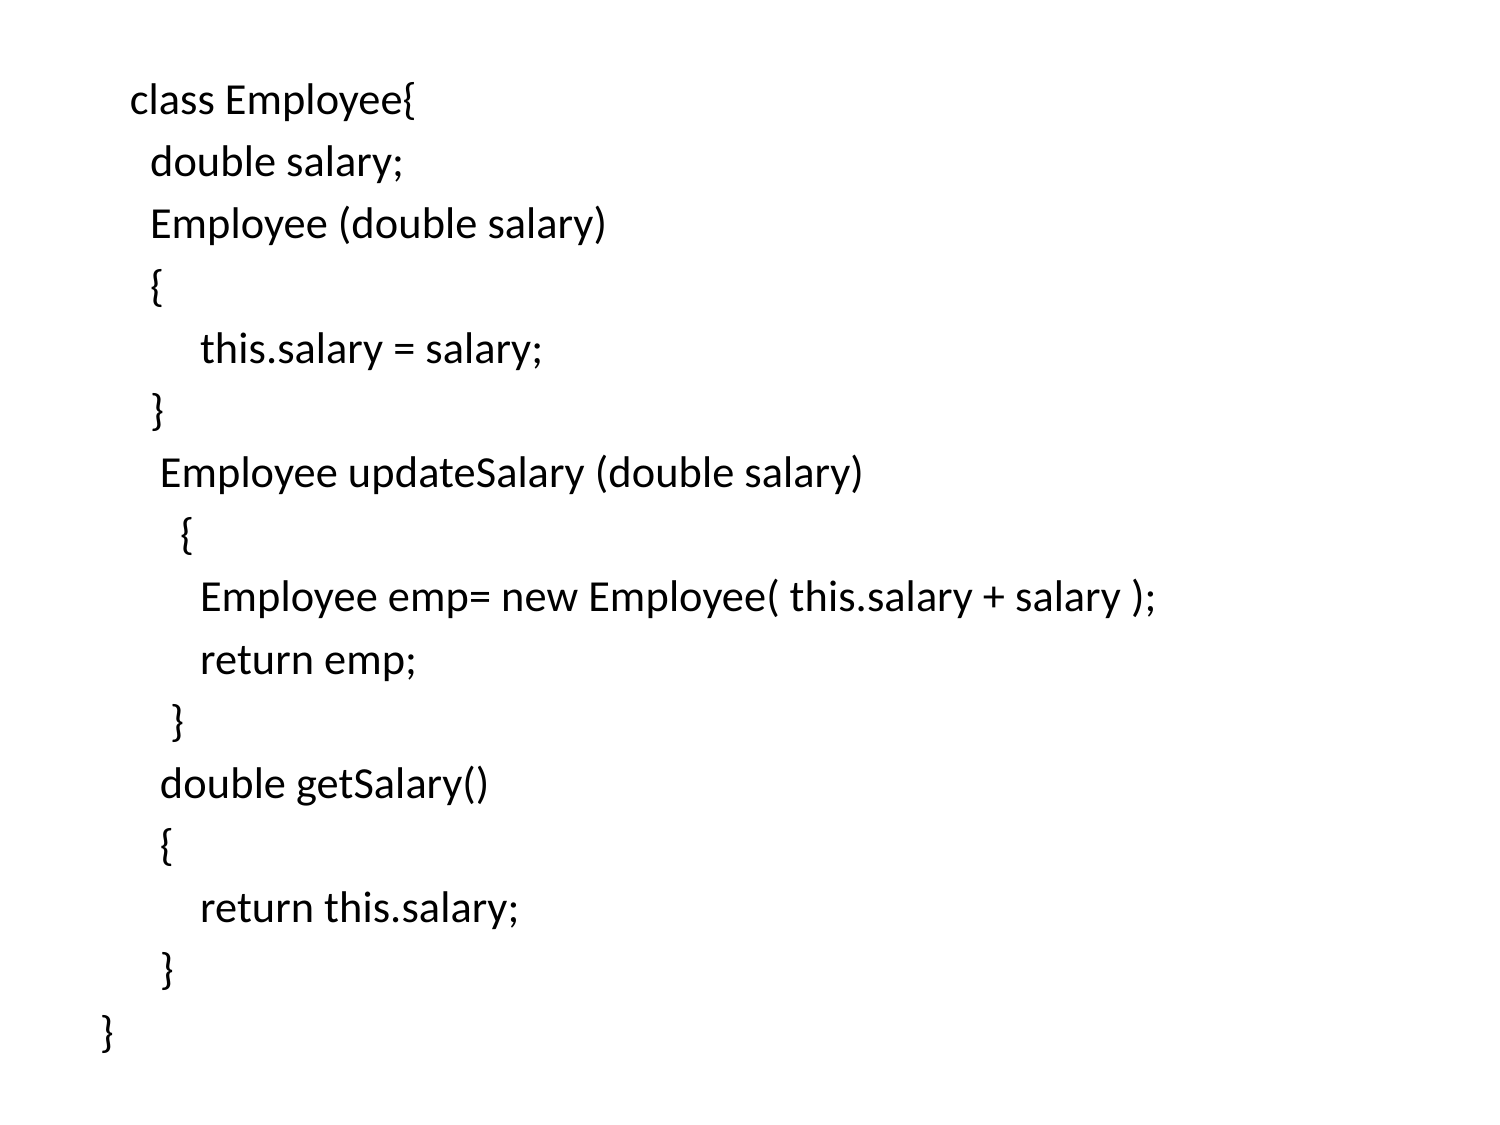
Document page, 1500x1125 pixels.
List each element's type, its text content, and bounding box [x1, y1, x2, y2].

list class Employee{ double salary; Employee (double salary) { this.salary = salary; } Employee updateSalary (double salary) { Employee emp= new Employee( this.salary + salary ); return emp; } double getSalary() { return this.salary; } } [75, 62, 1425, 1125]
